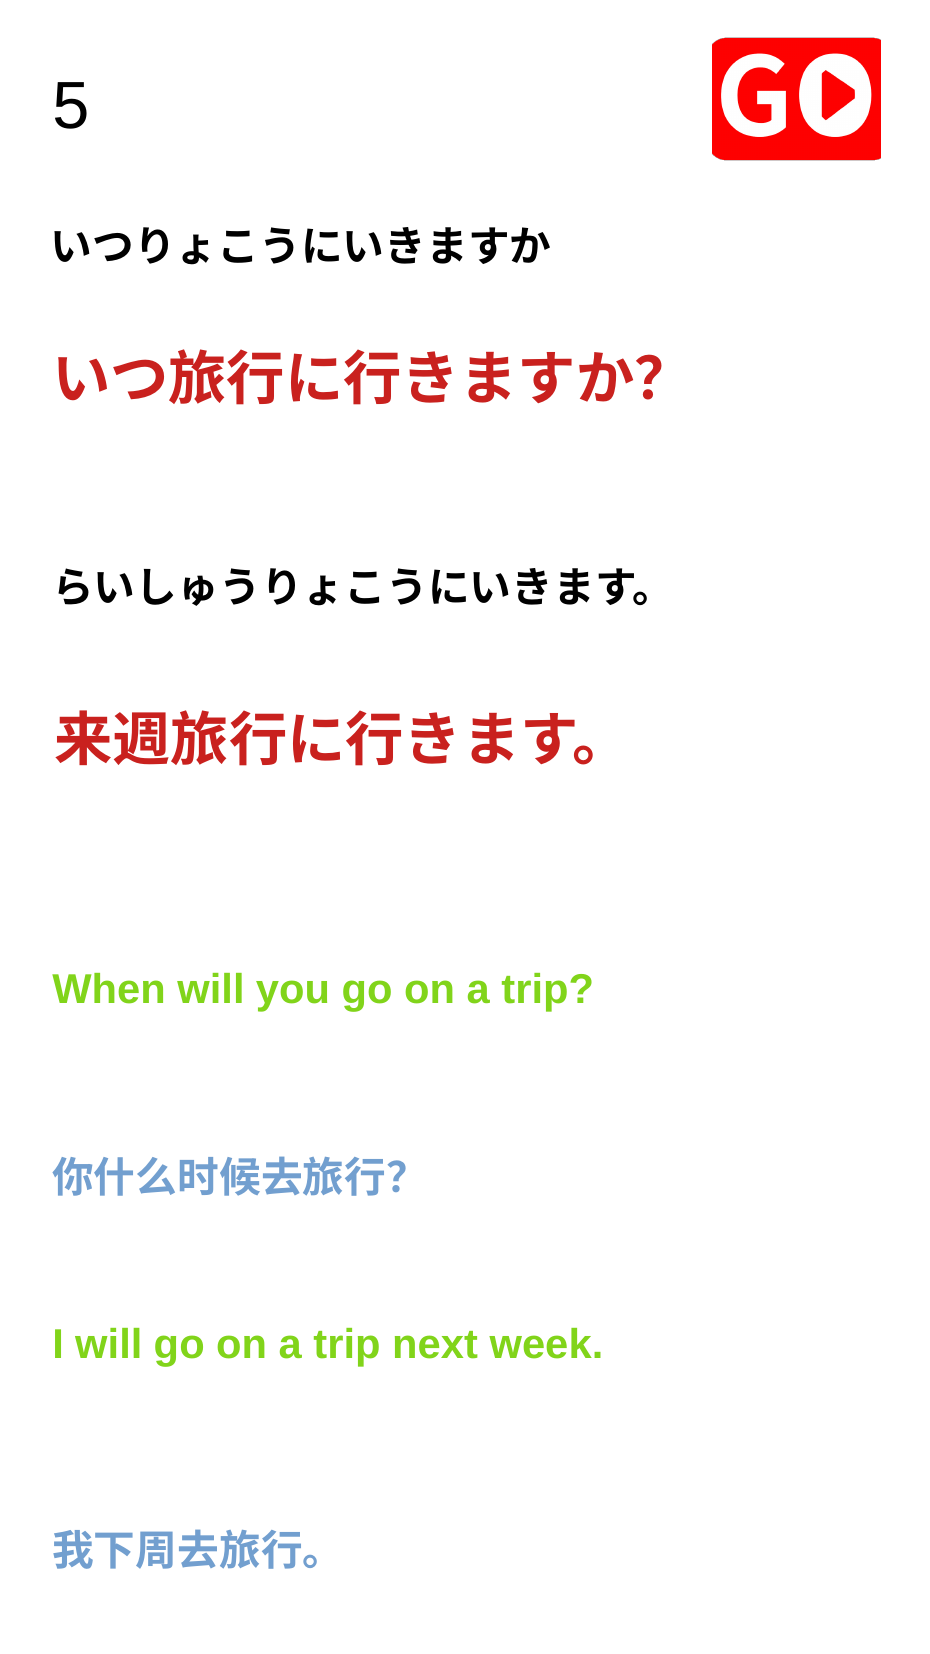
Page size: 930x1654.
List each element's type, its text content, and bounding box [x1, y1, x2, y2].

text_box I will go on a trip next week. [37, 1268, 898, 1416]
text_box らいしゅうりょこうにいきます。 [37, 512, 898, 660]
text_box いつ旅行に行きますか？ [37, 302, 898, 450]
text_box いつりょこうにいきますか [35, 171, 896, 319]
text_box 你什么时候去旅行？ [37, 1102, 898, 1250]
text_box When will you go on a trip? [37, 913, 898, 1061]
text_box 我下周去旅行。 [37, 1475, 898, 1623]
text_box 5 [37, 54, 450, 144]
text_box 来週旅行に行きます。 [39, 663, 900, 811]
picture [712, 37, 882, 162]
